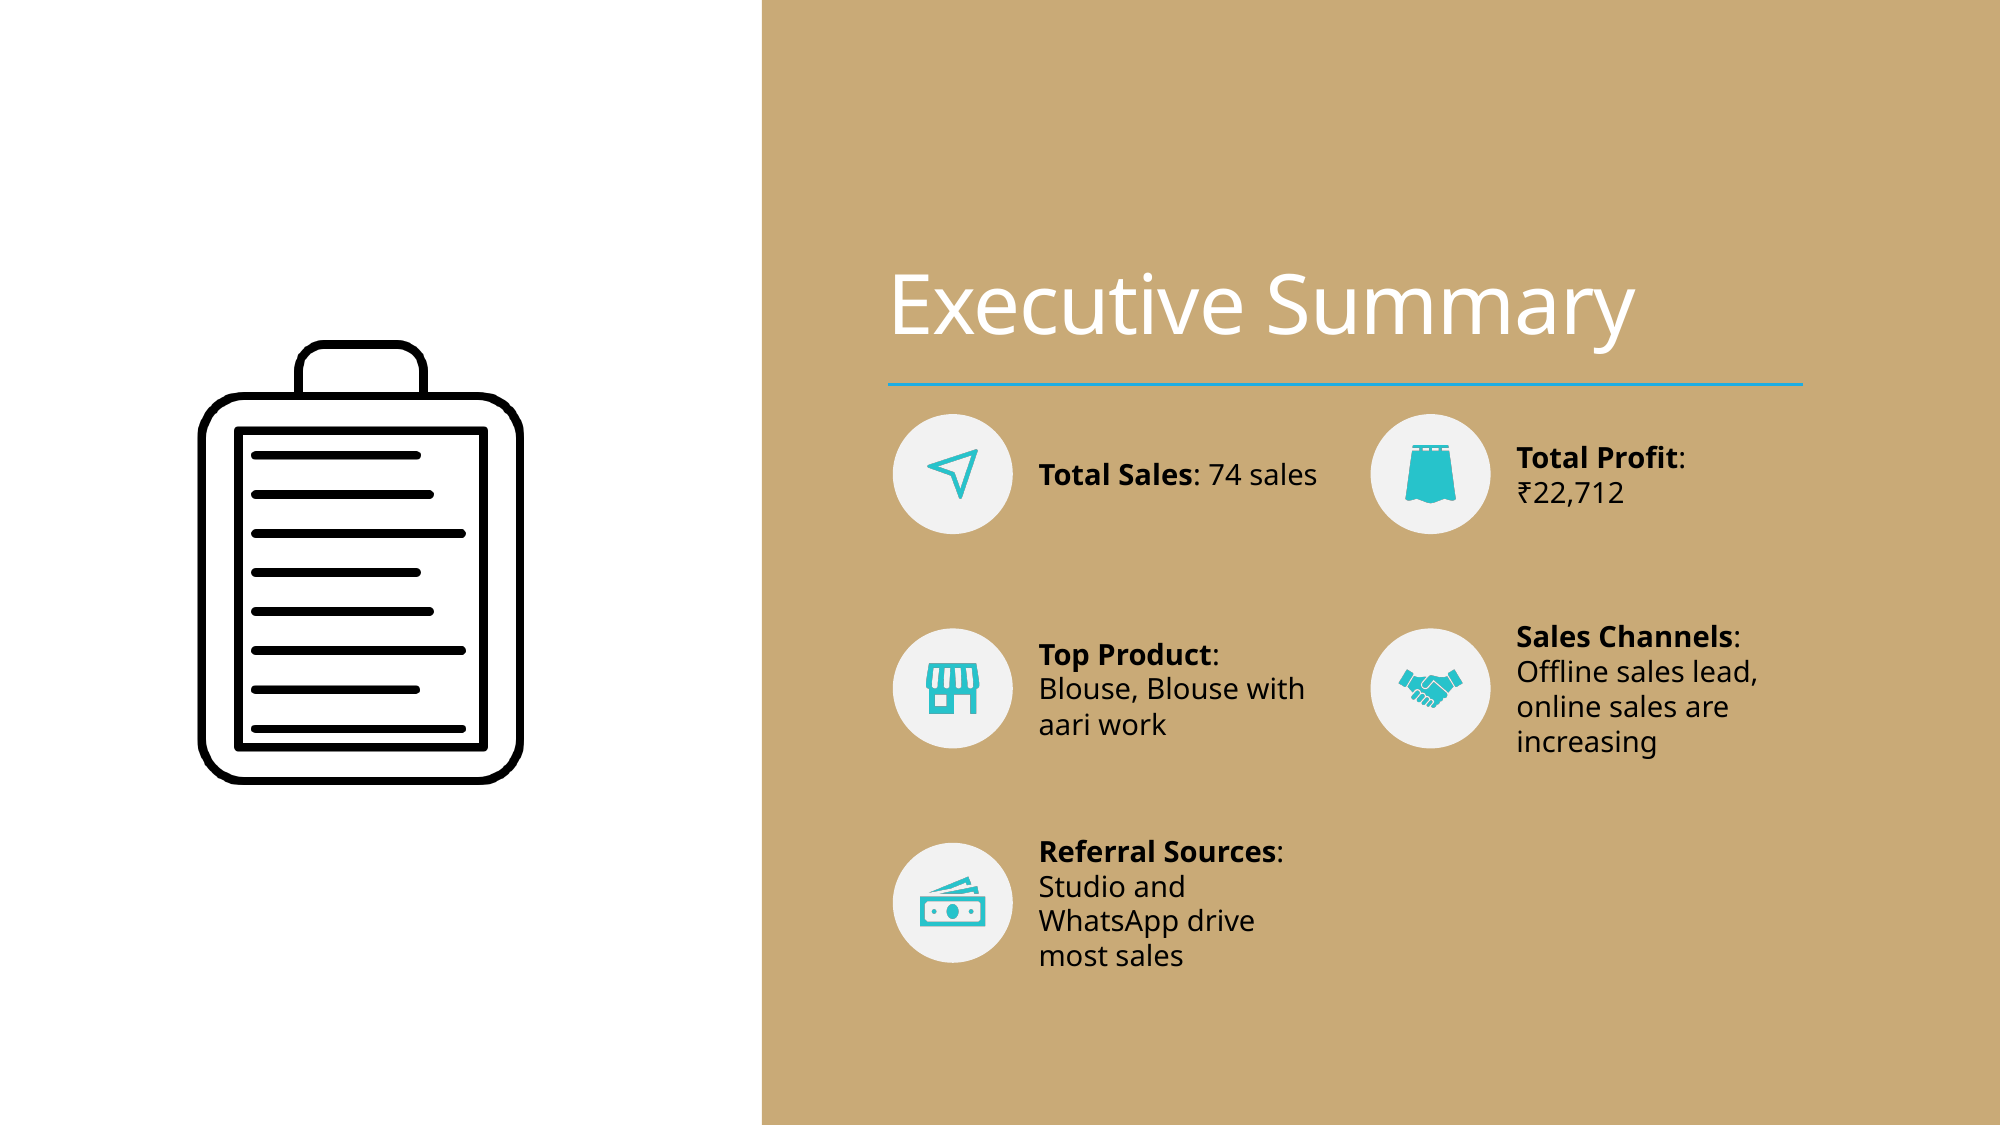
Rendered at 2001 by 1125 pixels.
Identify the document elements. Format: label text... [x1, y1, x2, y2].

text_box [760, 0, 2000, 1125]
title Executive Summary [872, 84, 1820, 359]
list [871, 410, 1821, 967]
text_box [0, 0, 760, 1125]
picture [137, 339, 584, 786]
